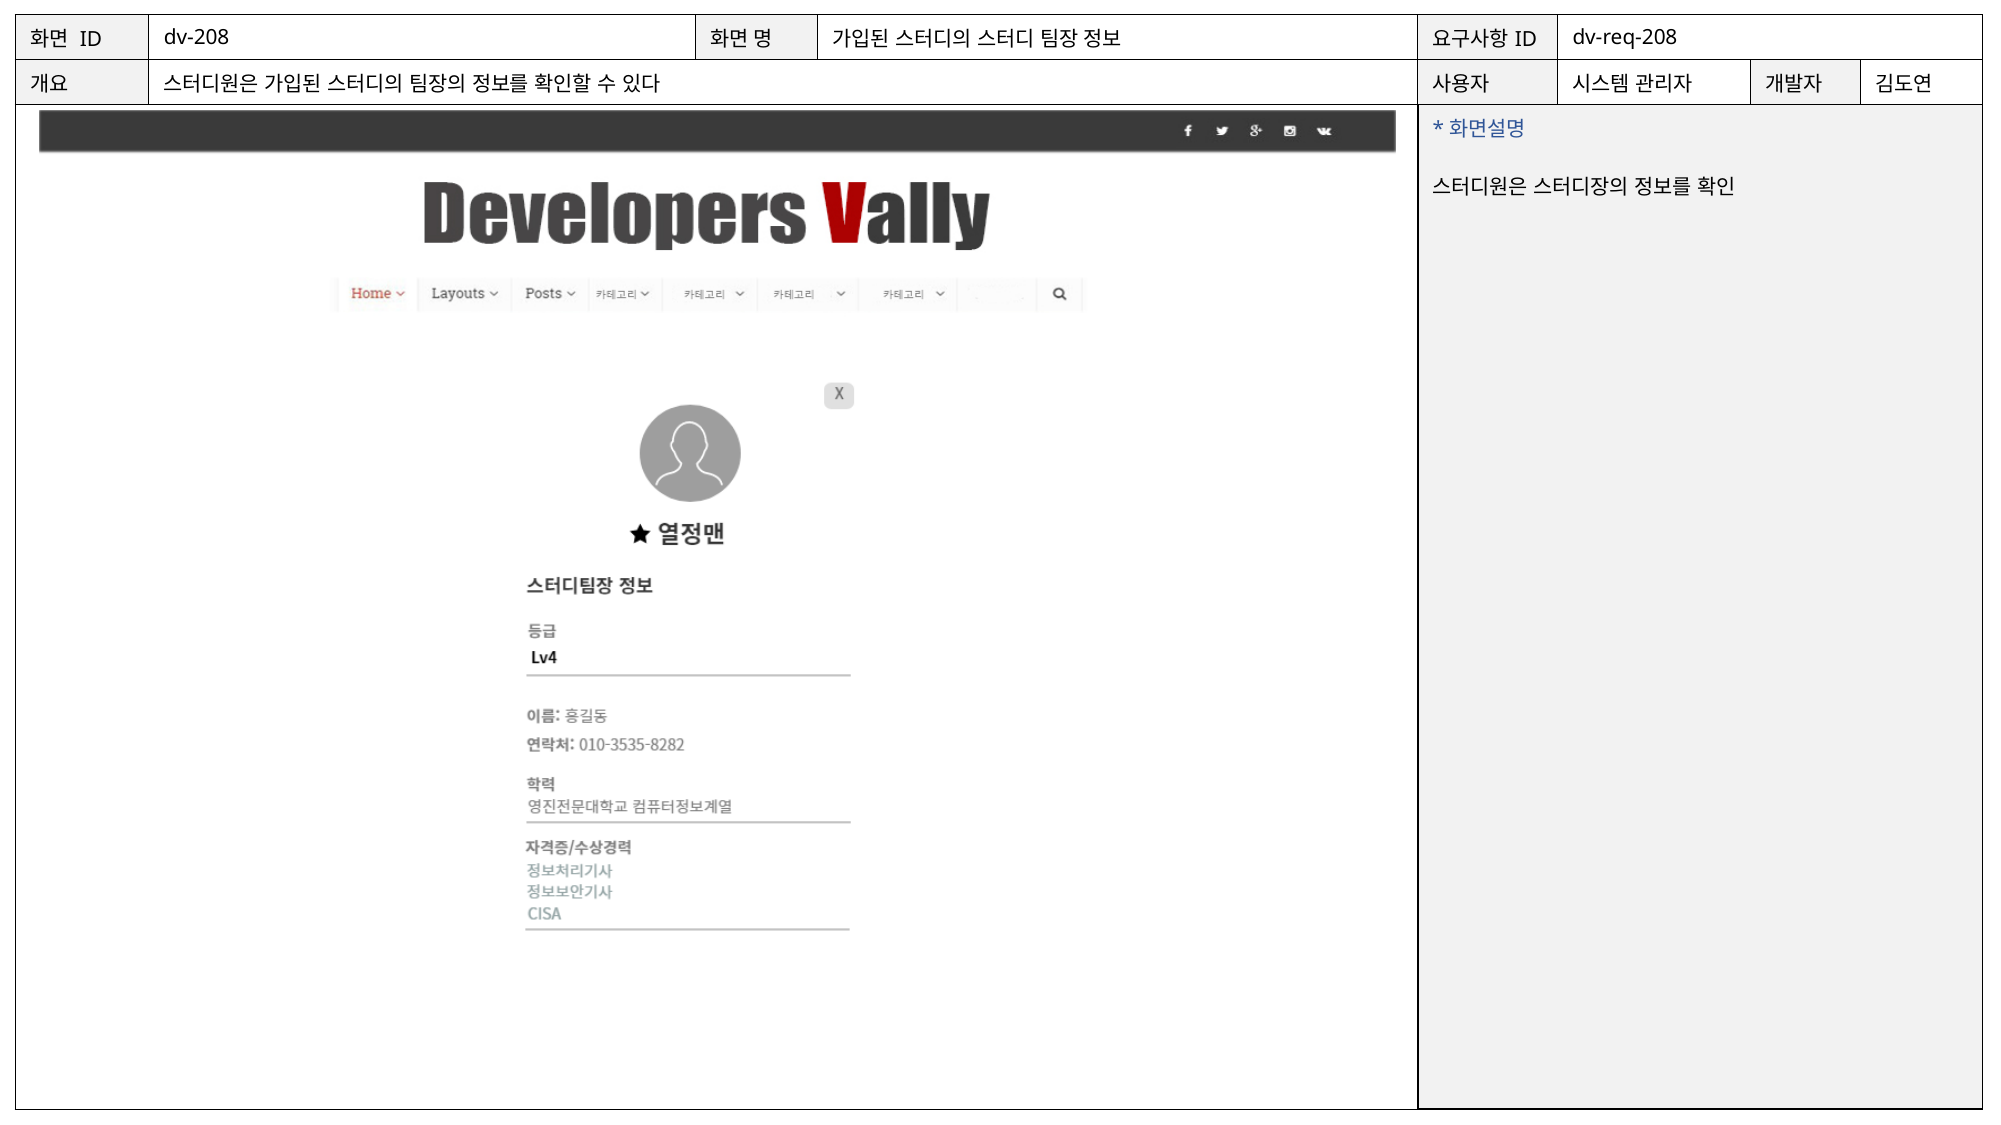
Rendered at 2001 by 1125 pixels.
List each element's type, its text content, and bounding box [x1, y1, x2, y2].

table_header 요구사항ID [1418, 15, 1557, 59]
table_cell 스터디원은 가입된 스터디의 팀장의 정보를 확인할 수 있다 [149, 60, 1417, 104]
table_header 화면 명 [696, 15, 817, 59]
picture [451, 365, 913, 956]
table_header 가입된 스터디의 스터디 팀장 정보 [818, 15, 1417, 59]
table_cell 김도연 [1861, 60, 1982, 104]
table_cell 시스템 관리자 [1558, 60, 1750, 104]
table_cell 사용자 [1418, 60, 1557, 104]
table_cell *화면설명 스터디원은 스터디장의 정보를 확인 [1419, 105, 1982, 1108]
table_cell 개발자 [1751, 60, 1860, 104]
table_header dv-req-208 [1558, 15, 1982, 59]
table_header dv-208 [149, 15, 695, 59]
table_cell 개요 [16, 60, 148, 104]
table_cell [16, 105, 1417, 1109]
picture [39, 110, 1396, 317]
table_header 화면 ID [16, 15, 148, 59]
